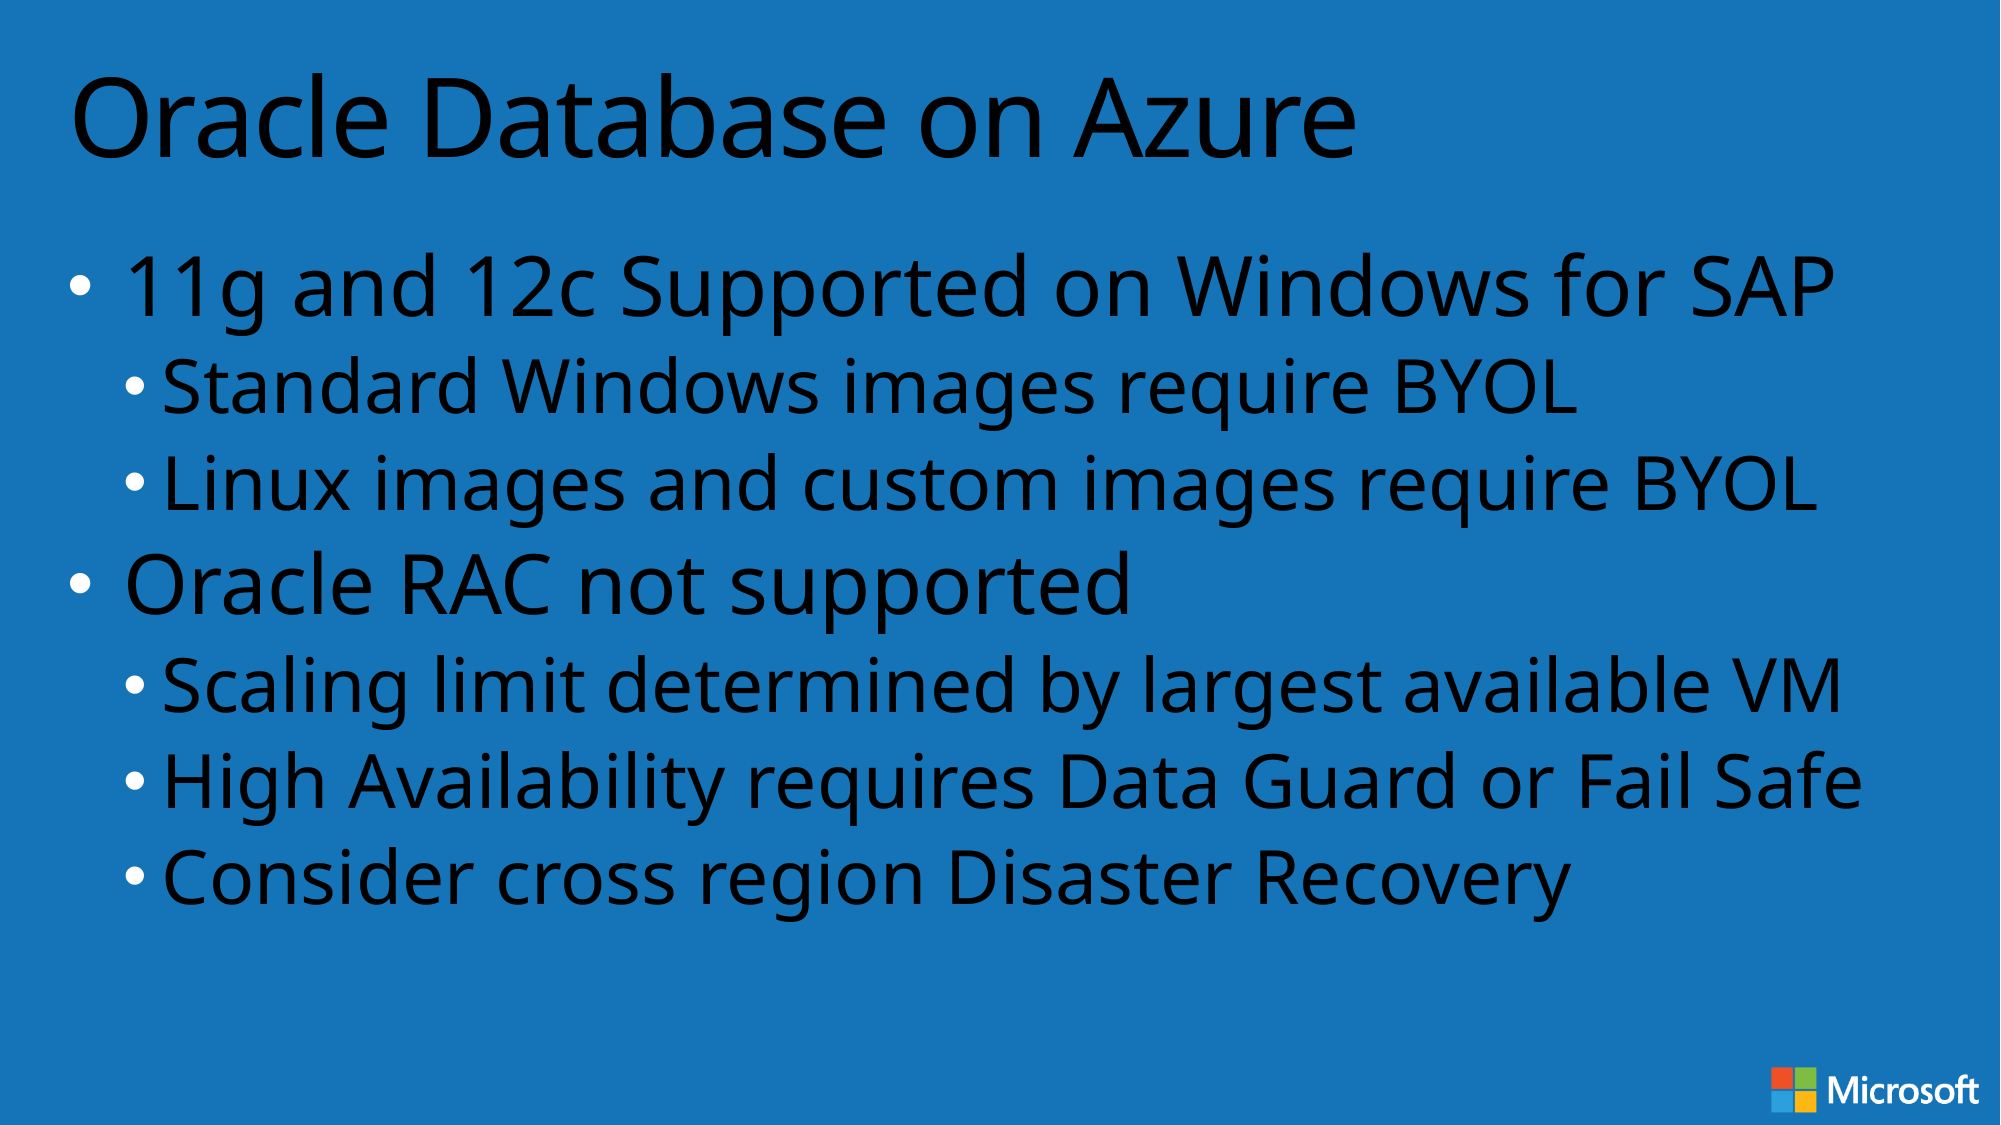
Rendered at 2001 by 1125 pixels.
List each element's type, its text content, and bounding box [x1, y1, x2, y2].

picture [1770, 1066, 1980, 1113]
list 11g and 12c Supported on Windows for SAP Standard Windows images require BYOL Linux images and custom images require BYOL Oracle RAC not supported Scaling limit determined by largest available VM High Availability requires Data Guard or Fail Safe Consider cross region Disaster Recovery [43, 229, 1938, 962]
title Oracle Database on Azure [44, 47, 1938, 196]
